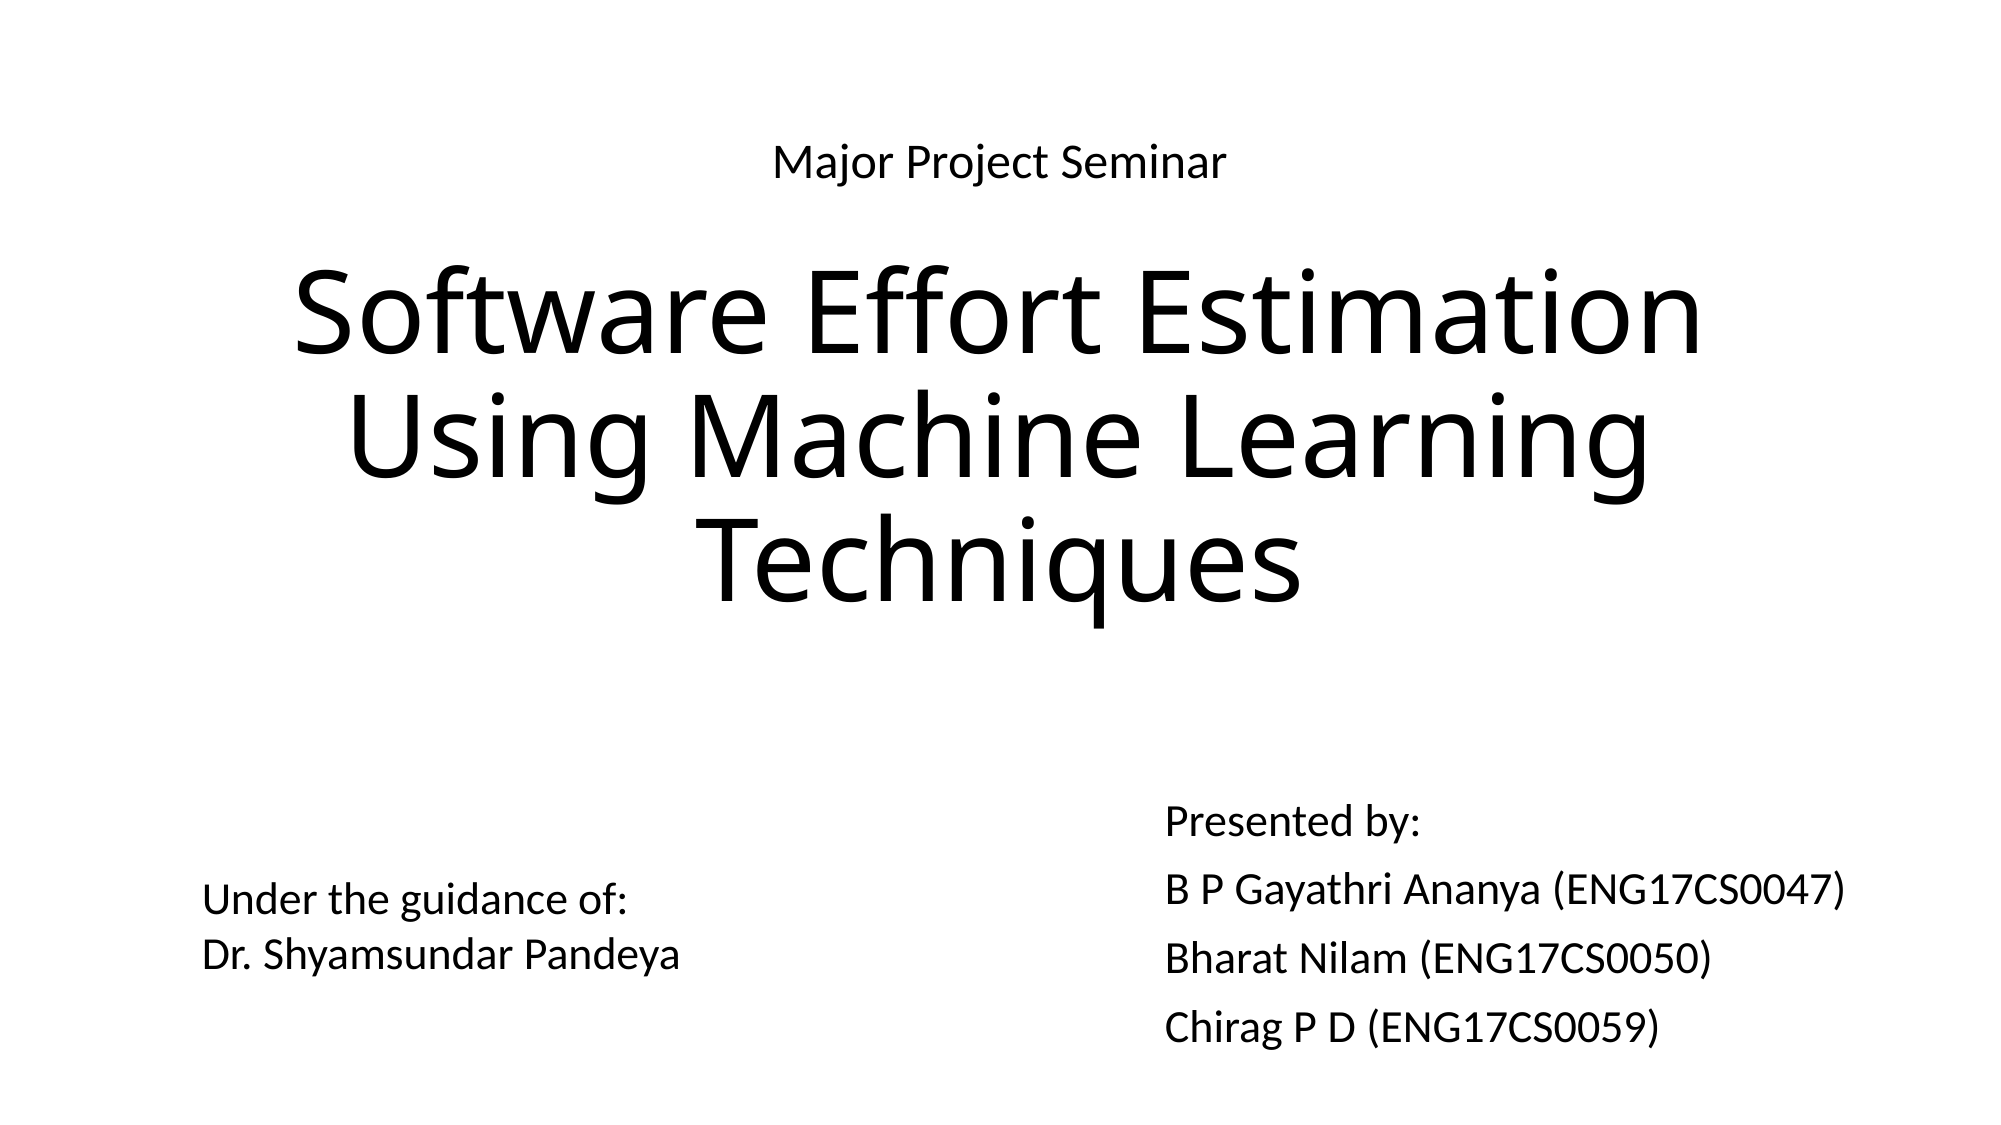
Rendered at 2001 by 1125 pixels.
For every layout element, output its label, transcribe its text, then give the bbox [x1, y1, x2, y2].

text_box Major Project Seminar [757, 121, 1243, 197]
text_box Under the guidance of: Dr. Shyamsundar Pandeya [187, 861, 697, 987]
subtitle Presented by: B P Gayathri Ananya (ENG17CS0047) Bharat Nilam (ENG17CS0050) Chirag P D (ENG17CS0059) [1149, 788, 1940, 1061]
title Software Effort Estimation Using Machine Learning Techniques [249, 242, 1750, 635]
